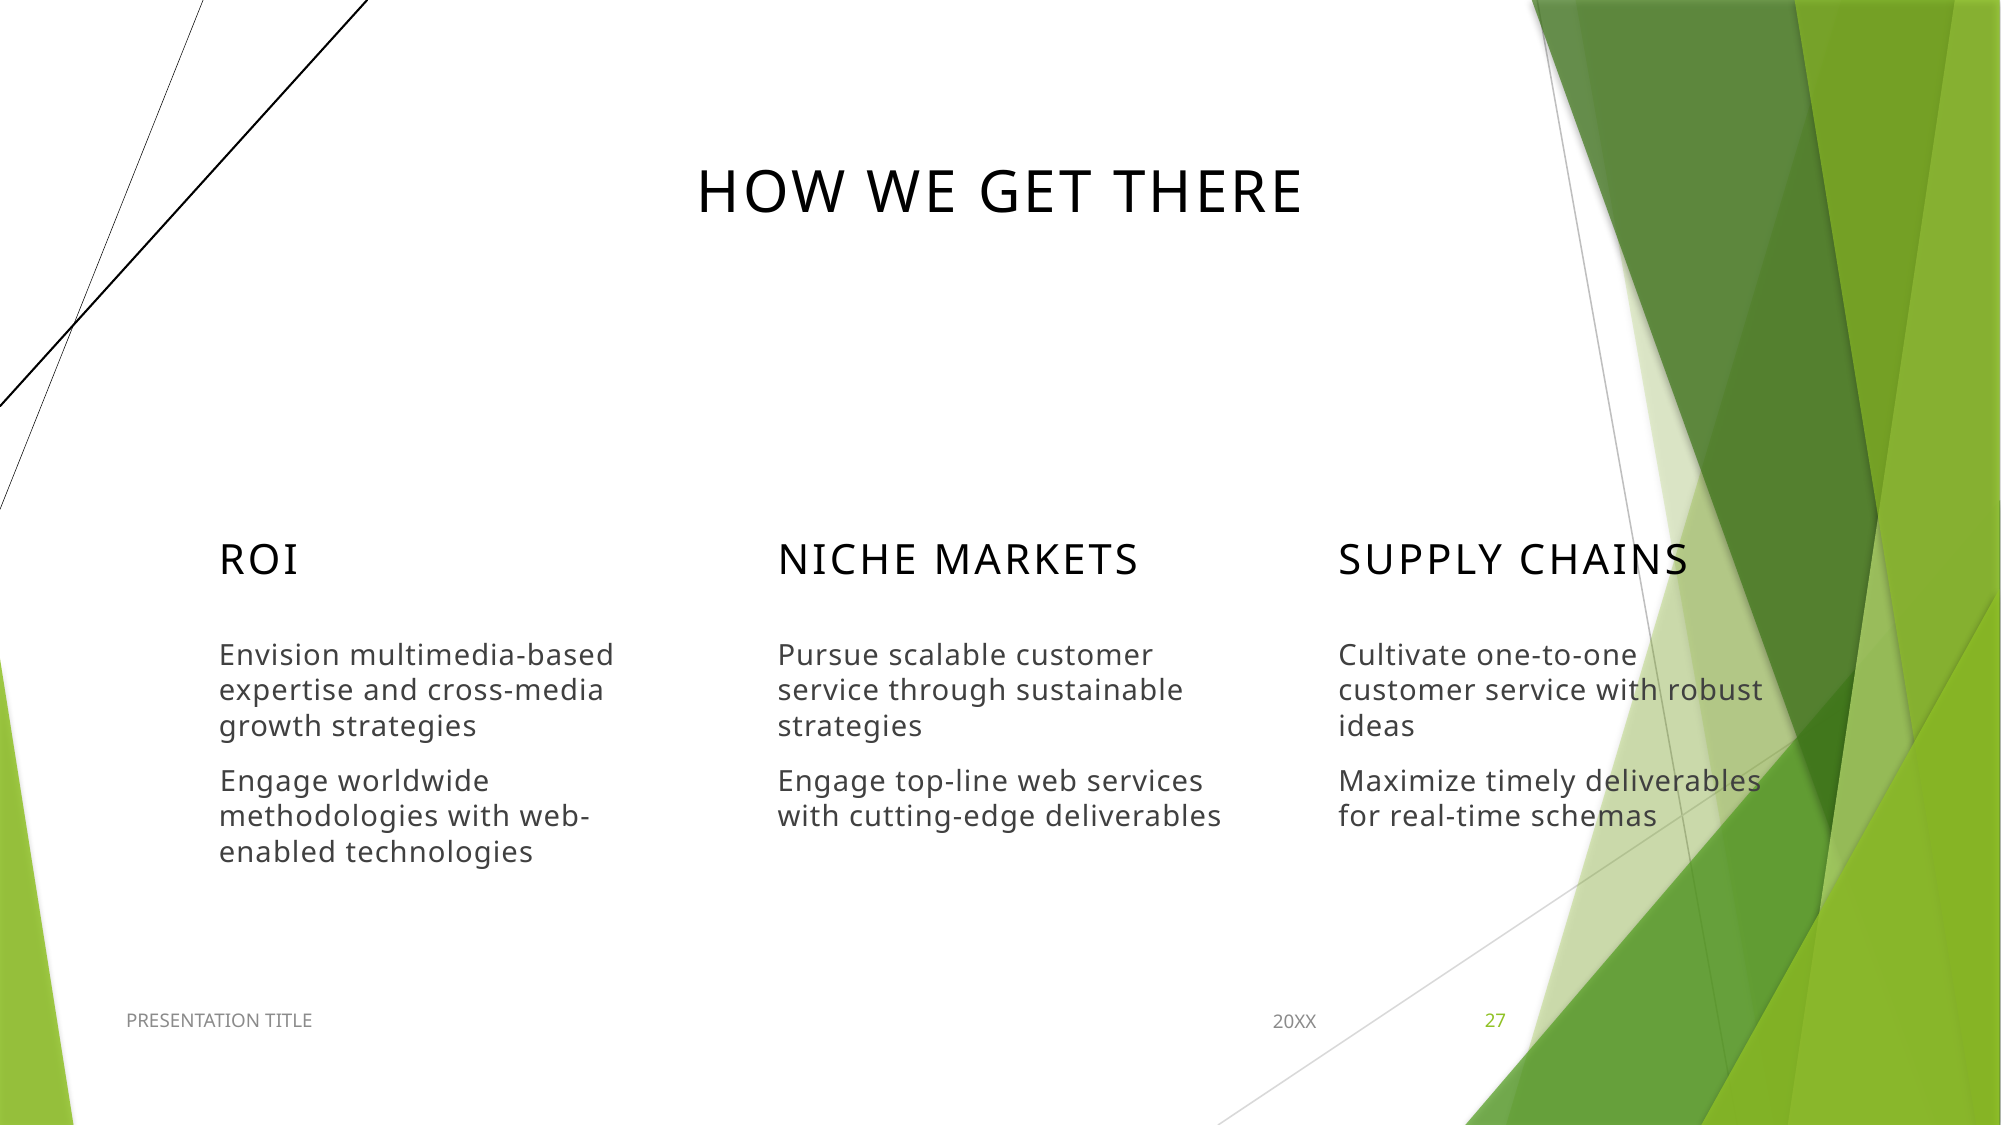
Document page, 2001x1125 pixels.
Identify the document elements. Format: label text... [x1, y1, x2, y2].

list Cultivate one-to-one customer service with robust ideas​ Maximize timely deliverables for real-time schemas​ [1323, 629, 1797, 957]
title HOW WE GET THERE [309, 146, 1691, 364]
footer PRESENTATION TITLE [111, 991, 1145, 1051]
list Envision multimedia-based expertise and cross-media growth strategies​ ​Engage worldwide methodologies with web-enabled technologies​ [203, 629, 677, 957]
list ROI [203, 455, 677, 591]
list SUPPLY CHAINS [1323, 455, 1797, 591]
list NICHE MARKETS [762, 455, 1238, 591]
slide_number 27 [1409, 991, 1522, 1051]
slide_number 20XX [1181, 991, 1332, 1051]
list Pursue scalable customer service through sustainable strategies​ Engage top-line web services with cutting-edge deliverables​​​ [762, 629, 1238, 957]
